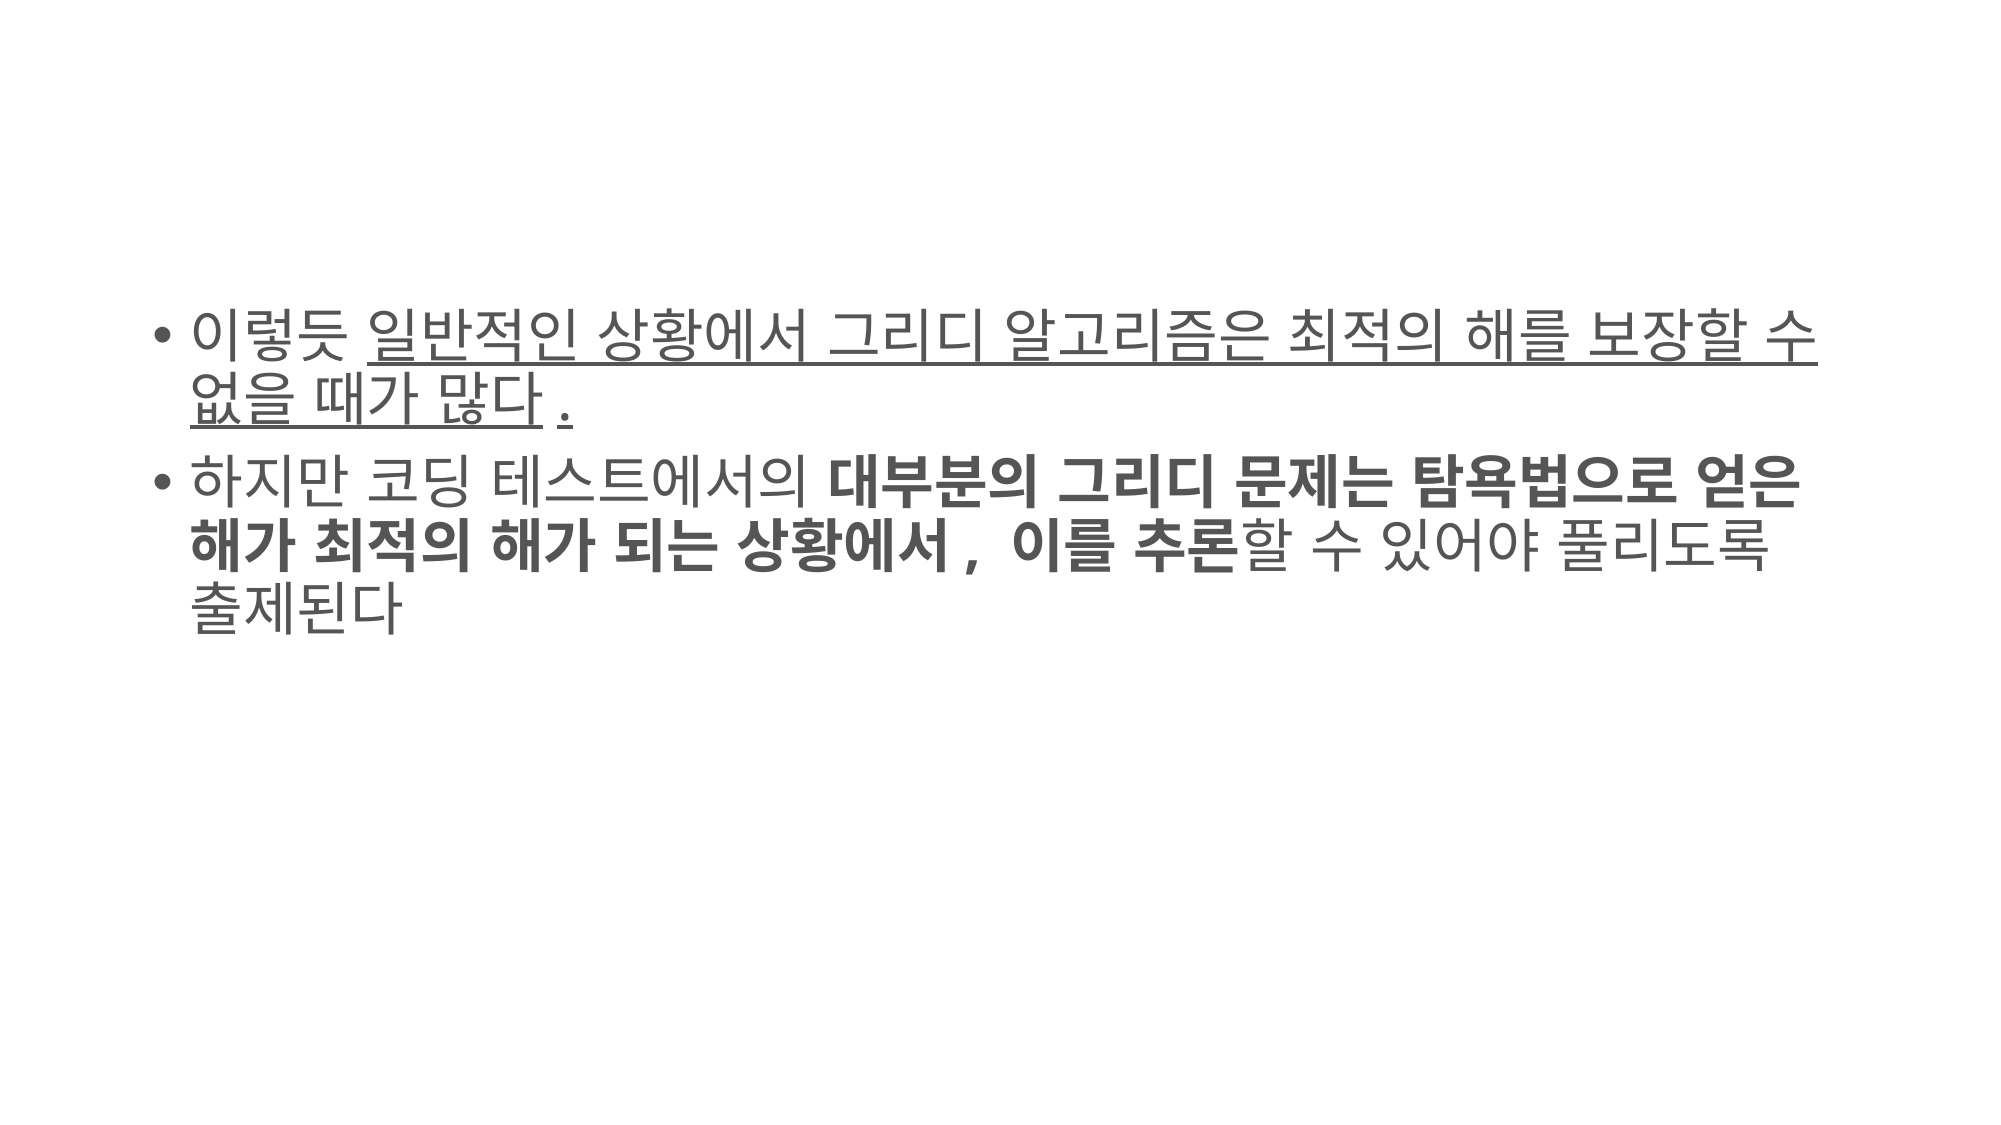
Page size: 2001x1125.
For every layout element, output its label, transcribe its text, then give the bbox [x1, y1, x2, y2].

list 이렇듯 일반적인 상황에서 그리디 알고리즘은 최적의 해를 보장할 수 없을 때가 많다. 하지만 코딩 테스트에서의 대부분의 그리디 문제는 탐욕법으로 얻은 해가 최적의 해가 되는 상황에서, 이를 추론할 수 있어야 풀리도록 출제된다 [137, 299, 1863, 1014]
